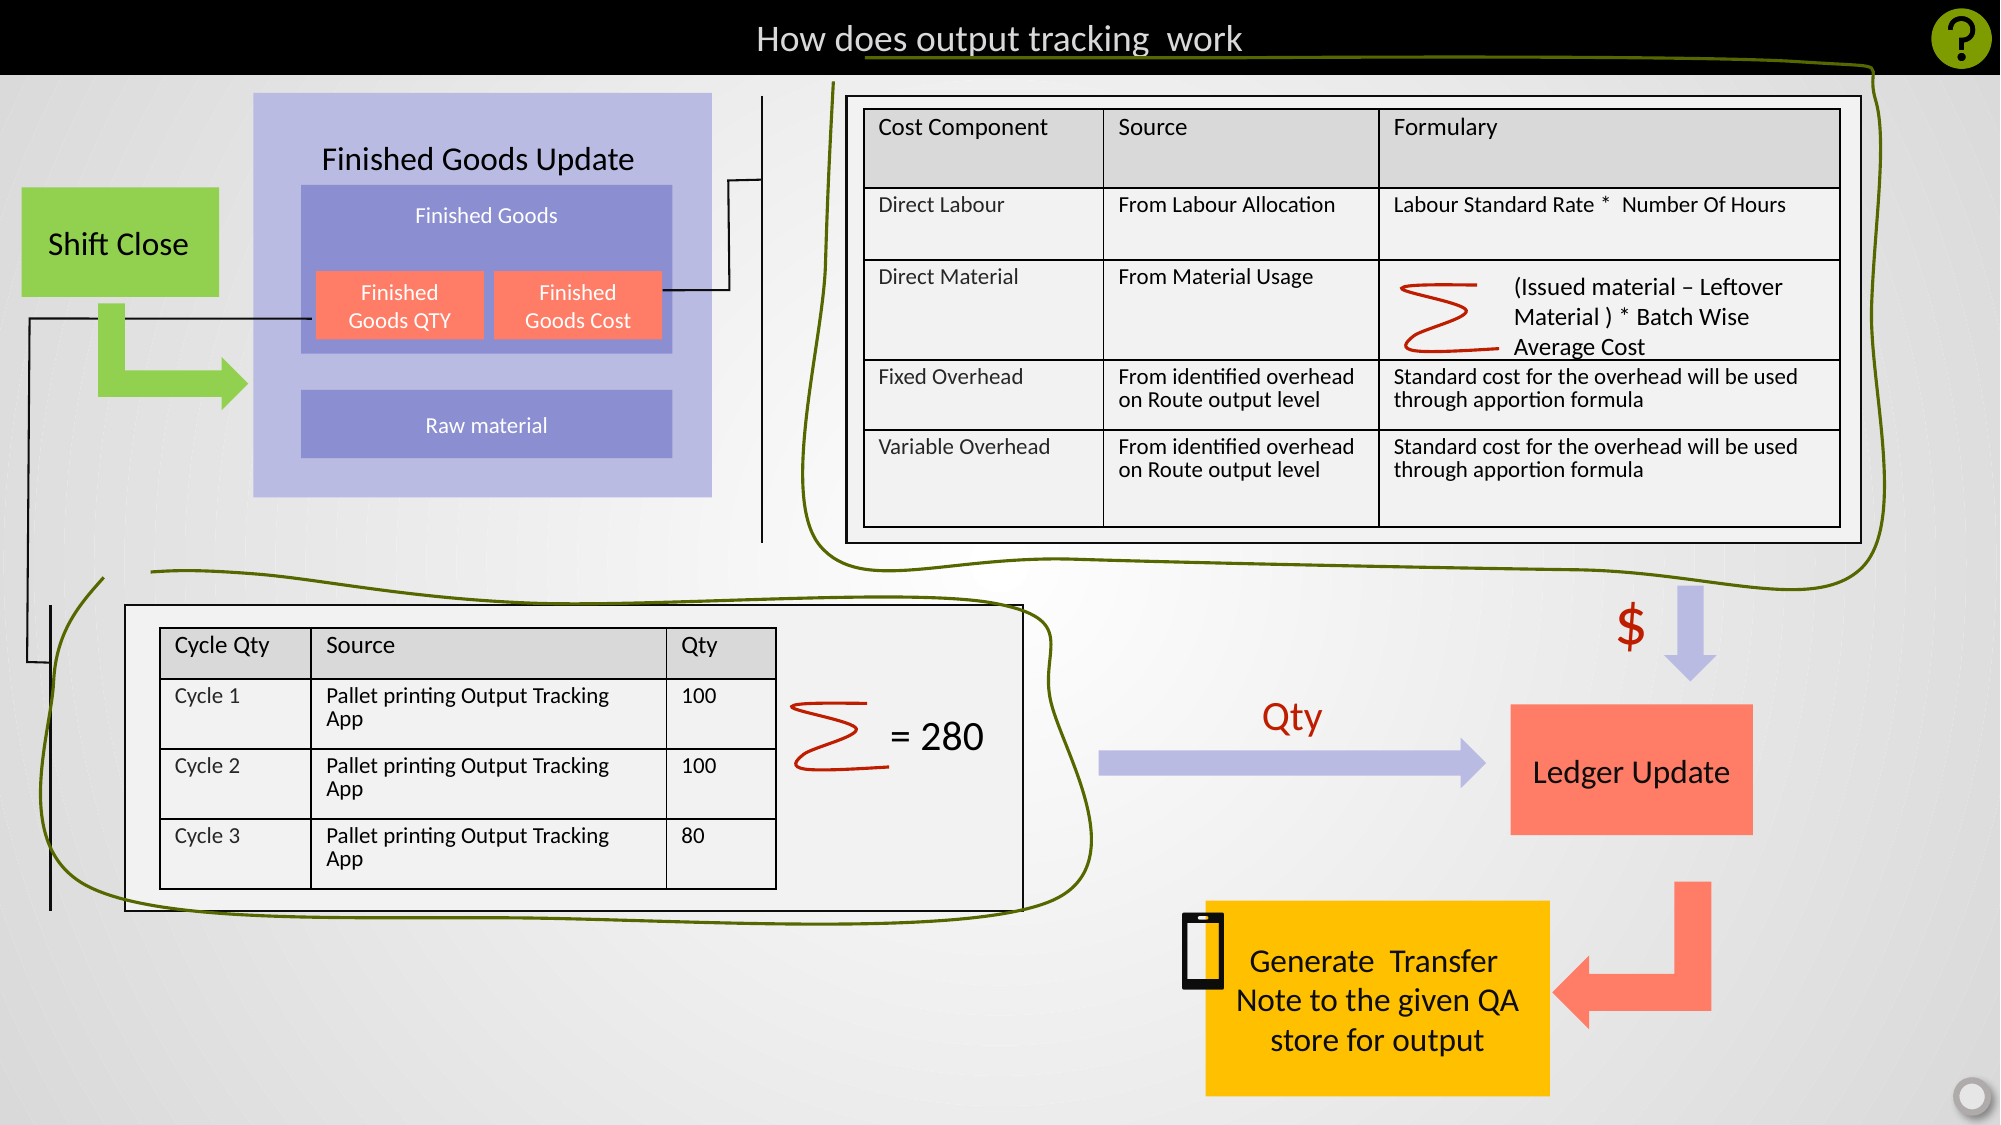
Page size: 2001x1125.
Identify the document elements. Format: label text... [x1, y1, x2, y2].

text_box $ [1600, 570, 1664, 666]
text_box [1552, 881, 1712, 1030]
text_box [21, 187, 220, 297]
text_box = 280 [875, 701, 1000, 767]
text_box [1664, 585, 1717, 682]
text_box Finished Goods Cost [494, 271, 663, 340]
text_box Generate Transfer Note to the given QA store for output [1205, 900, 1550, 1097]
text_box [1098, 737, 1487, 789]
text_box Finished Goods Update [307, 129, 679, 185]
text_box Qty [1247, 681, 1338, 747]
text_box [1008, 604, 1024, 609]
text_box [253, 92, 712, 317]
text_box [1955, 1079, 1989, 1114]
text_box [790, 702, 890, 771]
text_box Raw material [301, 389, 673, 459]
picture [1161, 909, 1245, 993]
text_box Shift Close [33, 214, 205, 270]
picture [1923, 0, 2000, 77]
text_box [98, 303, 249, 411]
text_box Finished Goods [301, 184, 673, 354]
text_box How does output tracking work [0, 0, 1923, 75]
text_box [124, 901, 184, 912]
text_box [39, 569, 1093, 926]
text_box [253, 292, 712, 498]
text_box [801, 56, 1886, 591]
text_box Finished Goods QTY [315, 271, 484, 340]
text_box Ledger Update [1510, 704, 1753, 836]
text_box [662, 95, 763, 543]
text_box [26, 317, 98, 704]
